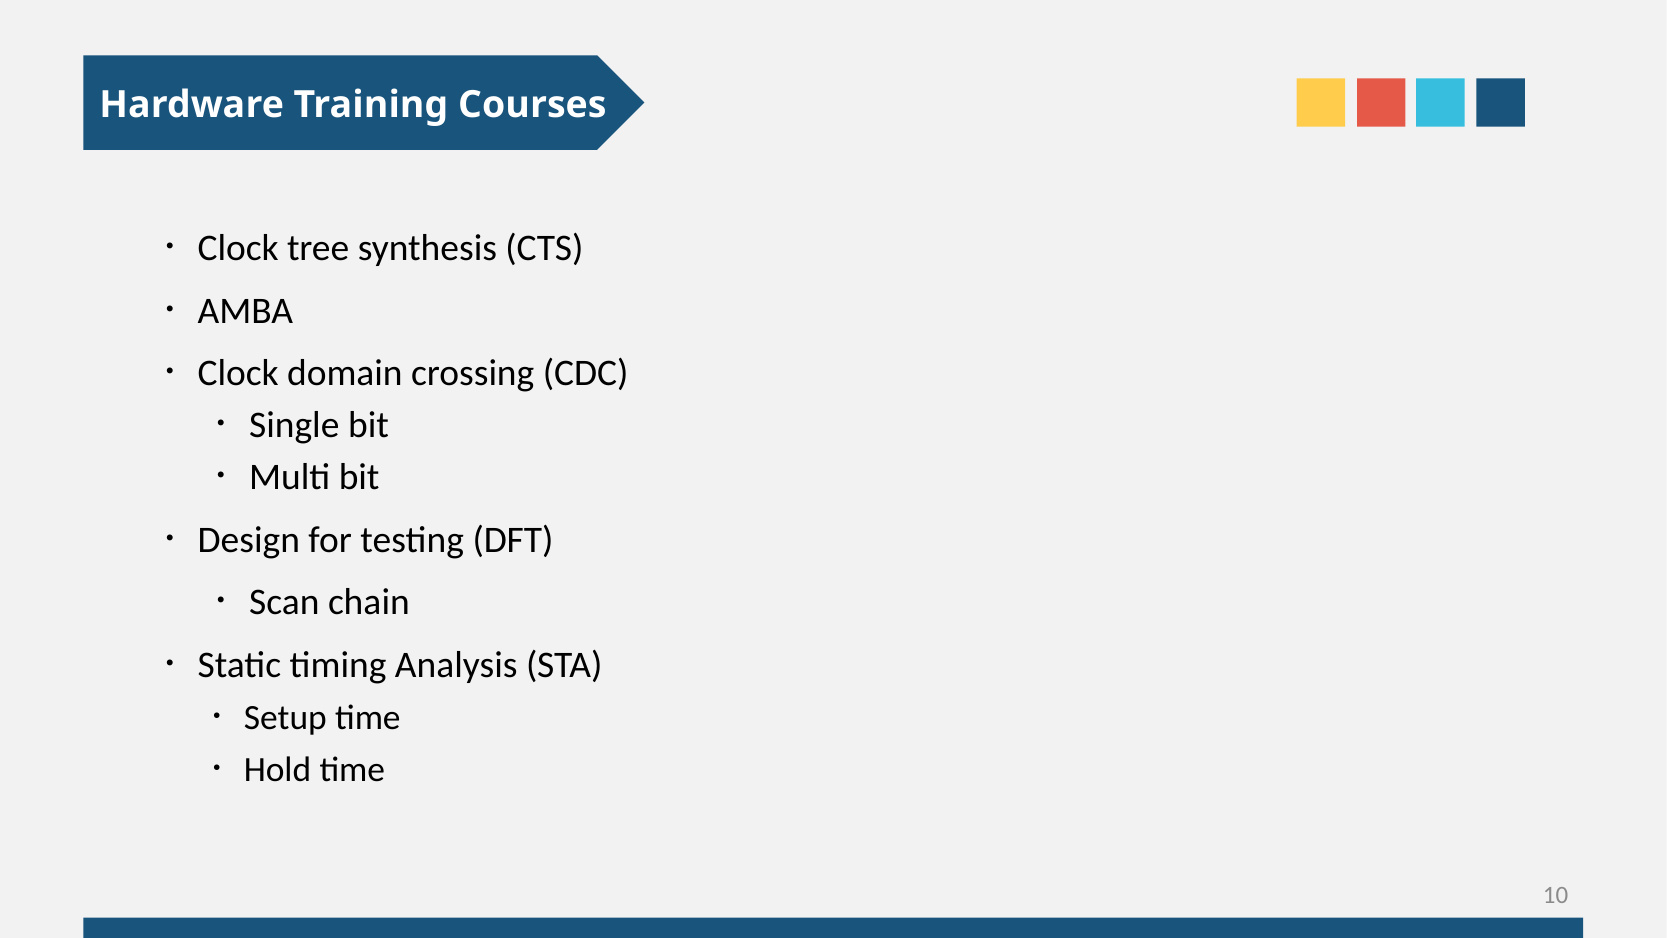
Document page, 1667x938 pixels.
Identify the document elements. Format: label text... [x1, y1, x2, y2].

text_box [1295, 76, 1347, 129]
text_box ．Clock tree synthesis (CTS) ．AMBA ．Clock domain crossing (CDC) ．Single bit ．Multi bit ．Design for testing (DFT) ．Scan chain ．Static timing Analysis (STA) ．Setup time ．Hold time [136, 198, 1544, 859]
text_box [1355, 76, 1408, 129]
text_box [81, 53, 618, 152]
text_box [623, 78, 647, 127]
text_box [1414, 76, 1467, 129]
text_box [81, 915, 1585, 938]
text_box [1474, 76, 1527, 129]
text_box Hardware Training Courses [84, 72, 623, 132]
slide_number 10 [1194, 868, 1584, 919]
